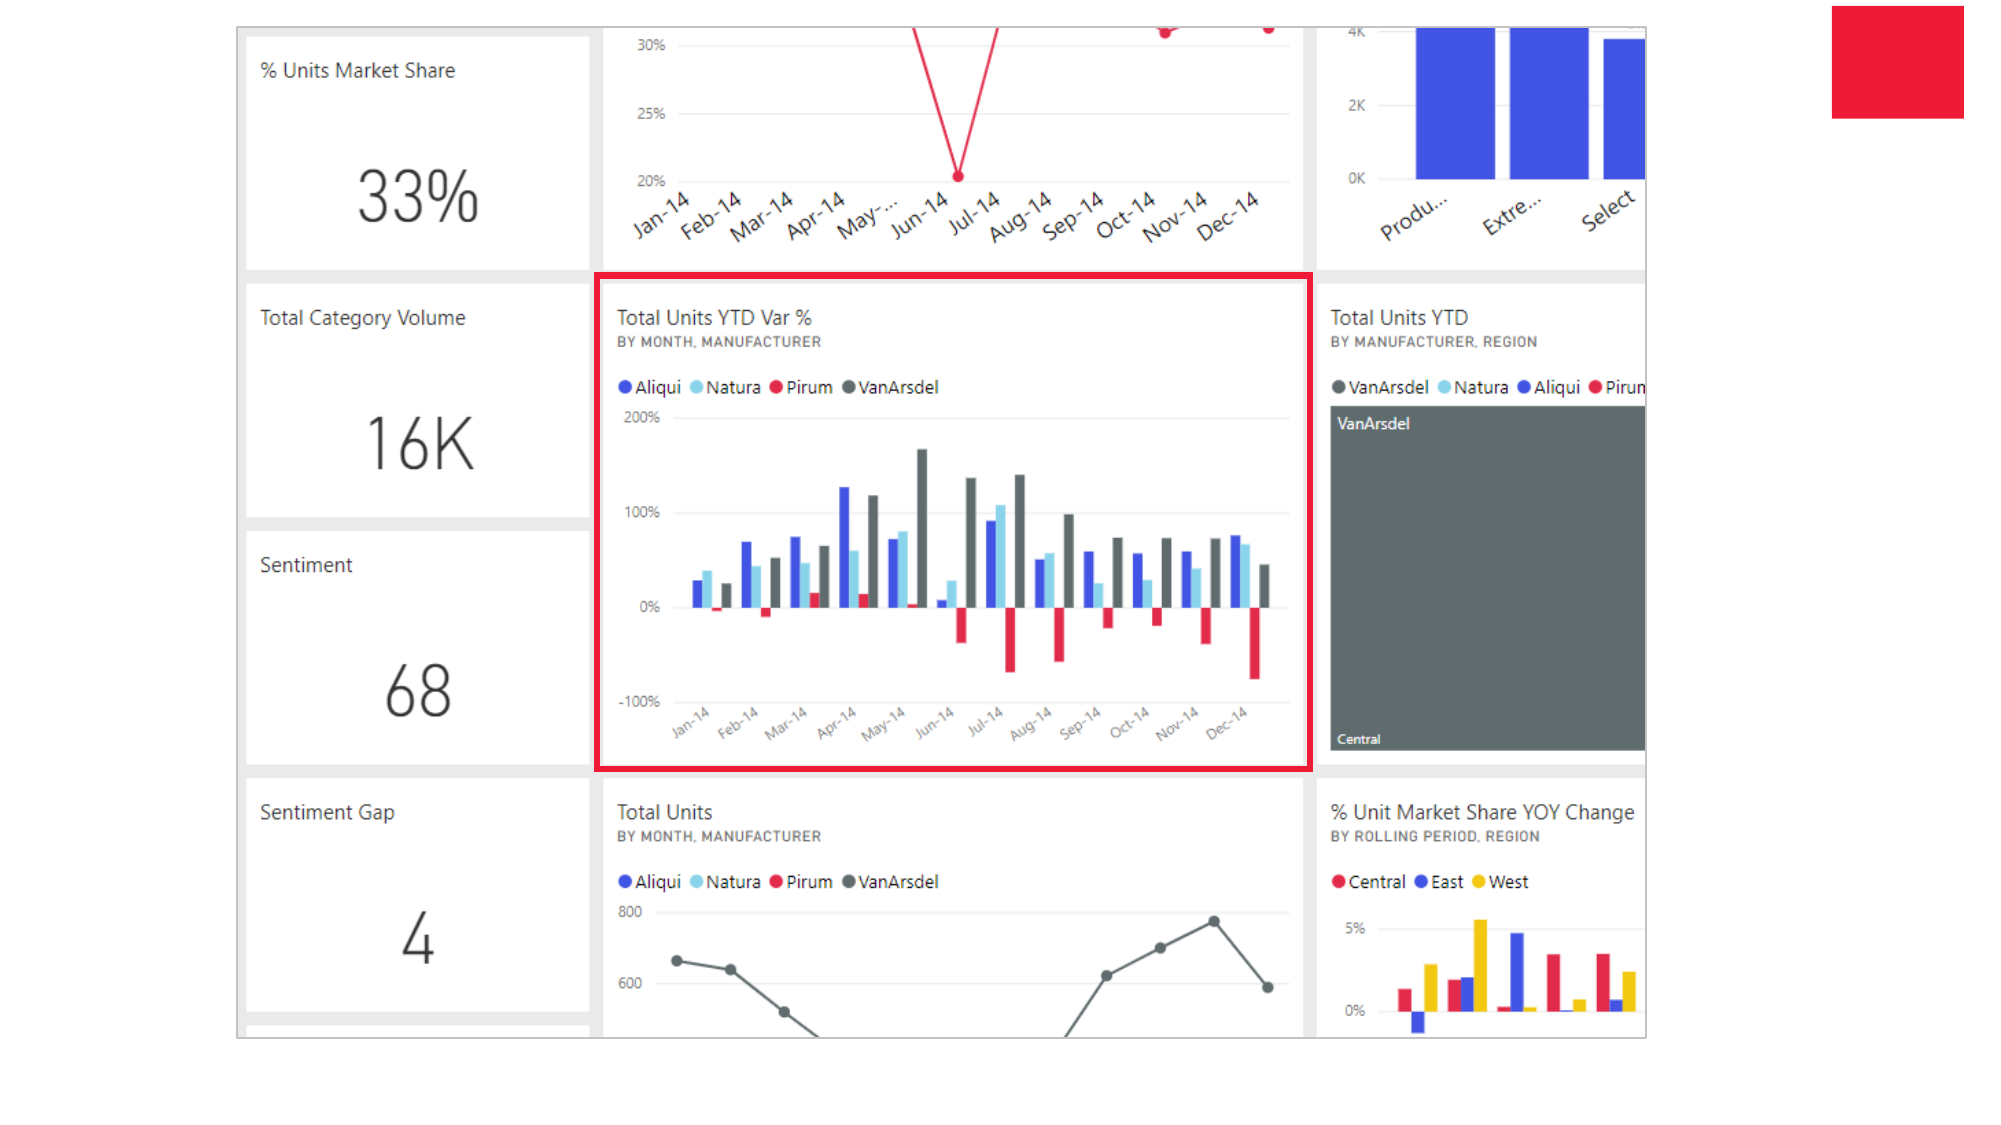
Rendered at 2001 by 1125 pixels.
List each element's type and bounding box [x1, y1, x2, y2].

picture [237, 27, 1645, 1038]
text_box [1831, 5, 1965, 120]
